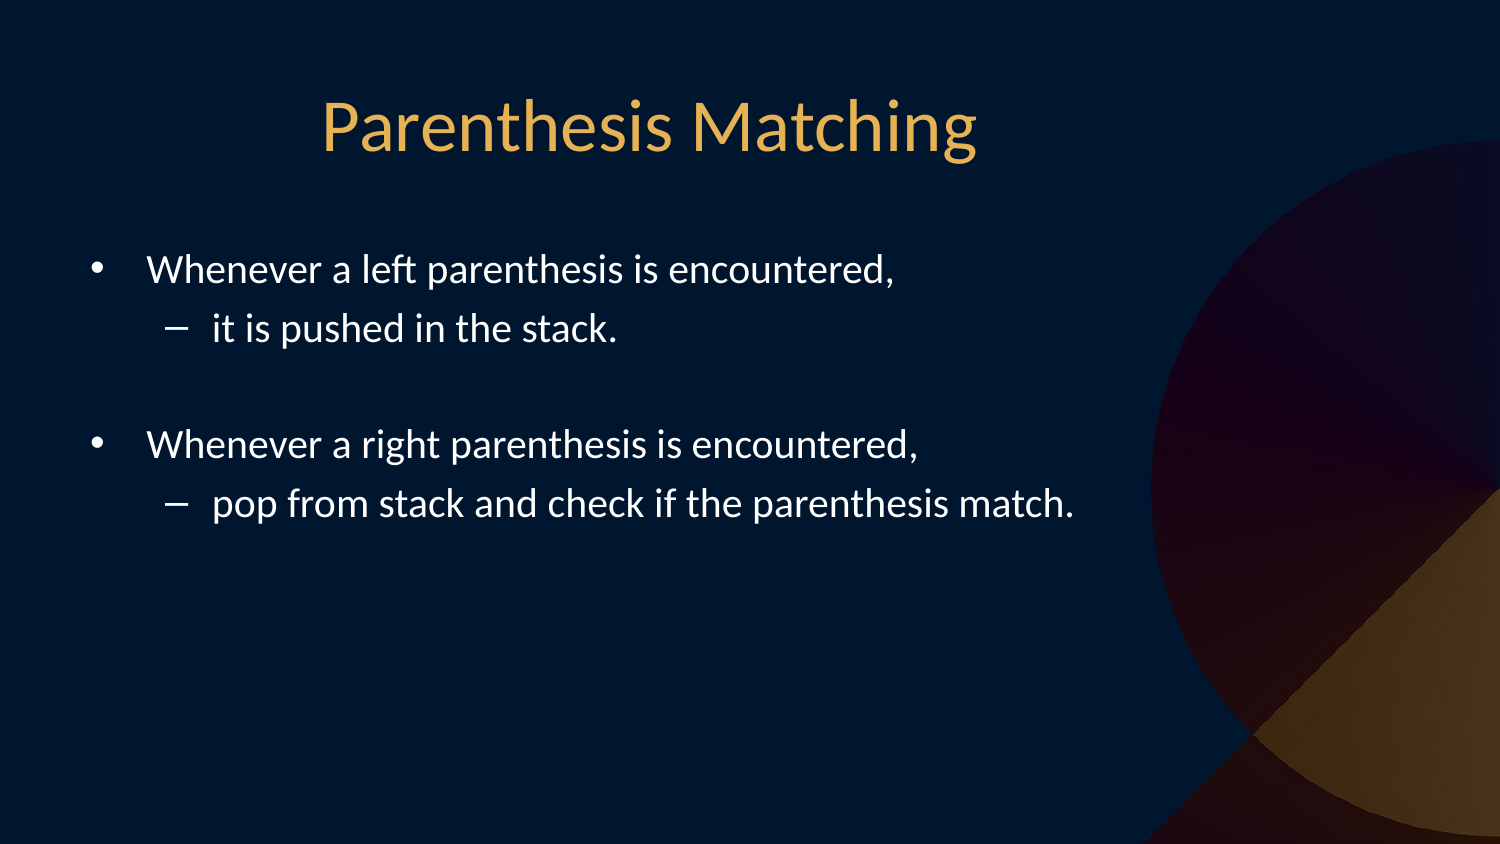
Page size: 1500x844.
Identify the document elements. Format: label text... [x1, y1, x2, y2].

list Whenever a left parenthesis is encountered, it is pushed in the stack. Whenever a right parenthesis is encountered, pop from stack and check if the parenthesis match. [75, 234, 1189, 811]
picture [0, 0, 1500, 844]
title Parenthesis Matching [73, 46, 1226, 197]
